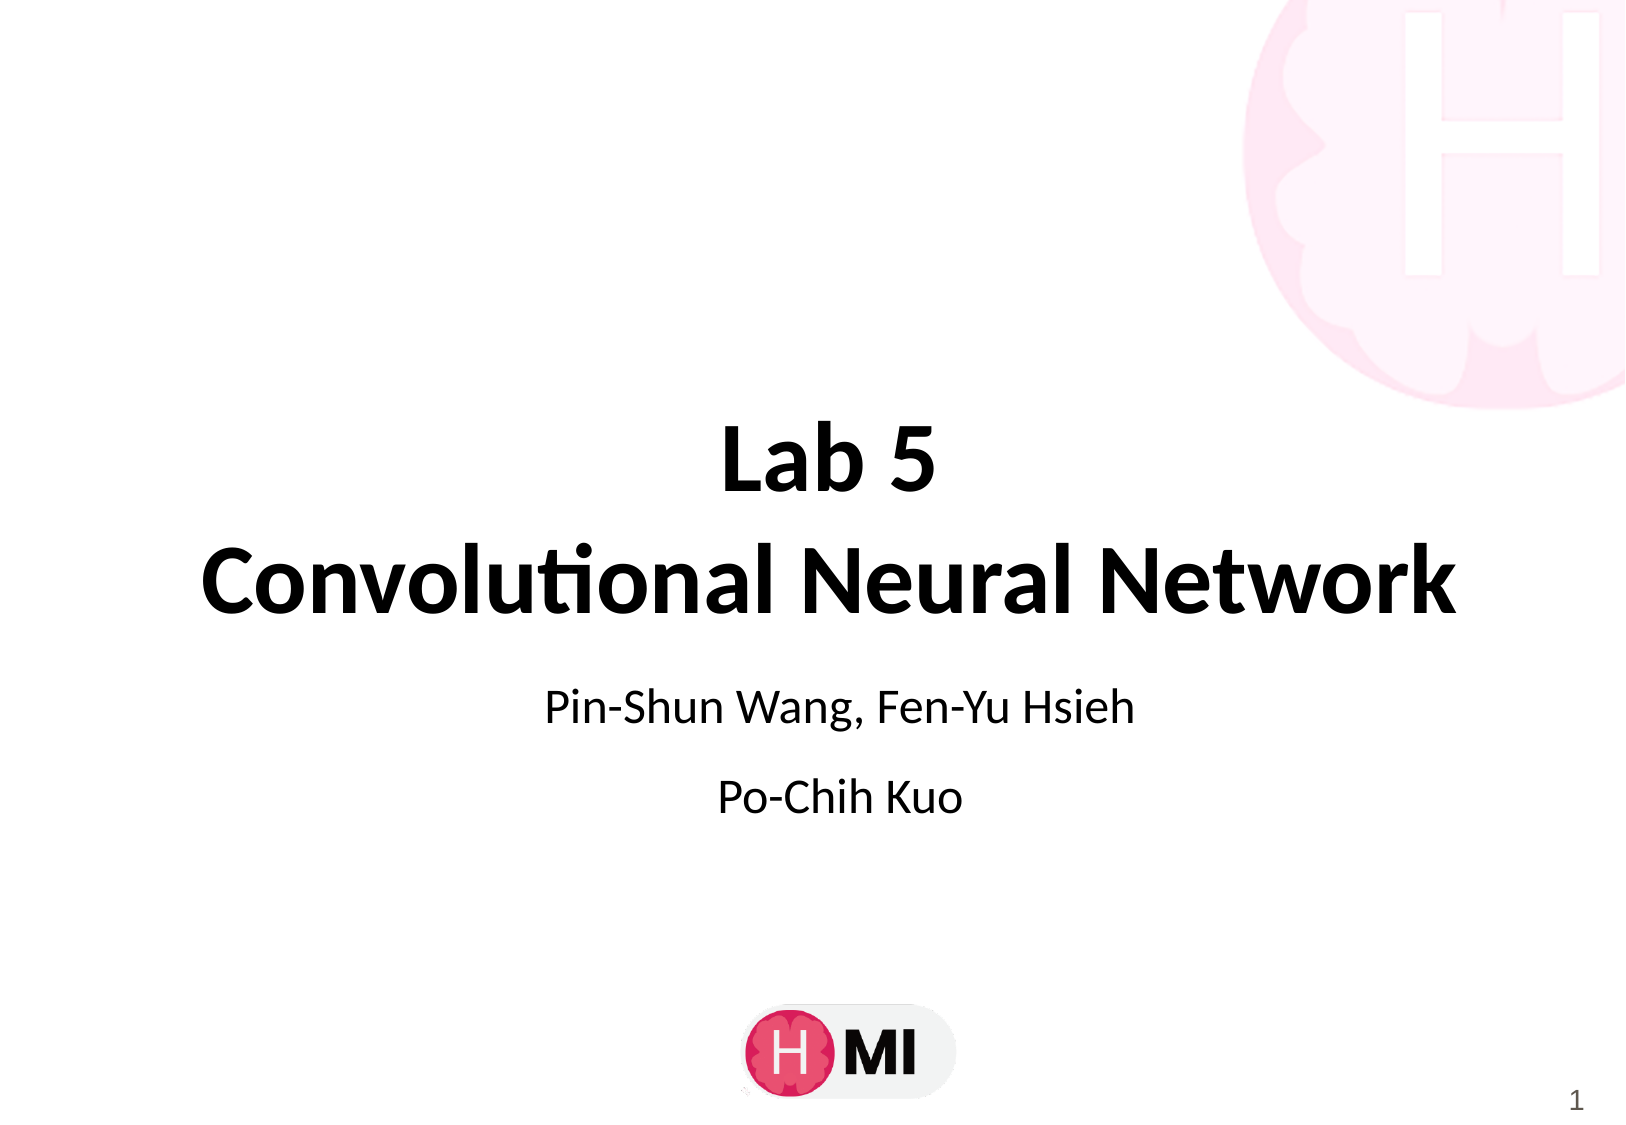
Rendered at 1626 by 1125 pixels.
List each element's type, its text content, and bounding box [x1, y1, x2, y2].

slide_number 1 [1562, 1081, 1617, 1125]
picture [737, 1000, 960, 1103]
text_box Lab 5 Convolutional Neural Network [87, 389, 1593, 634]
text_box Pin-Shun Wang, Fen-Yu Hsieh Po-Chih Kuo [513, 635, 1167, 831]
